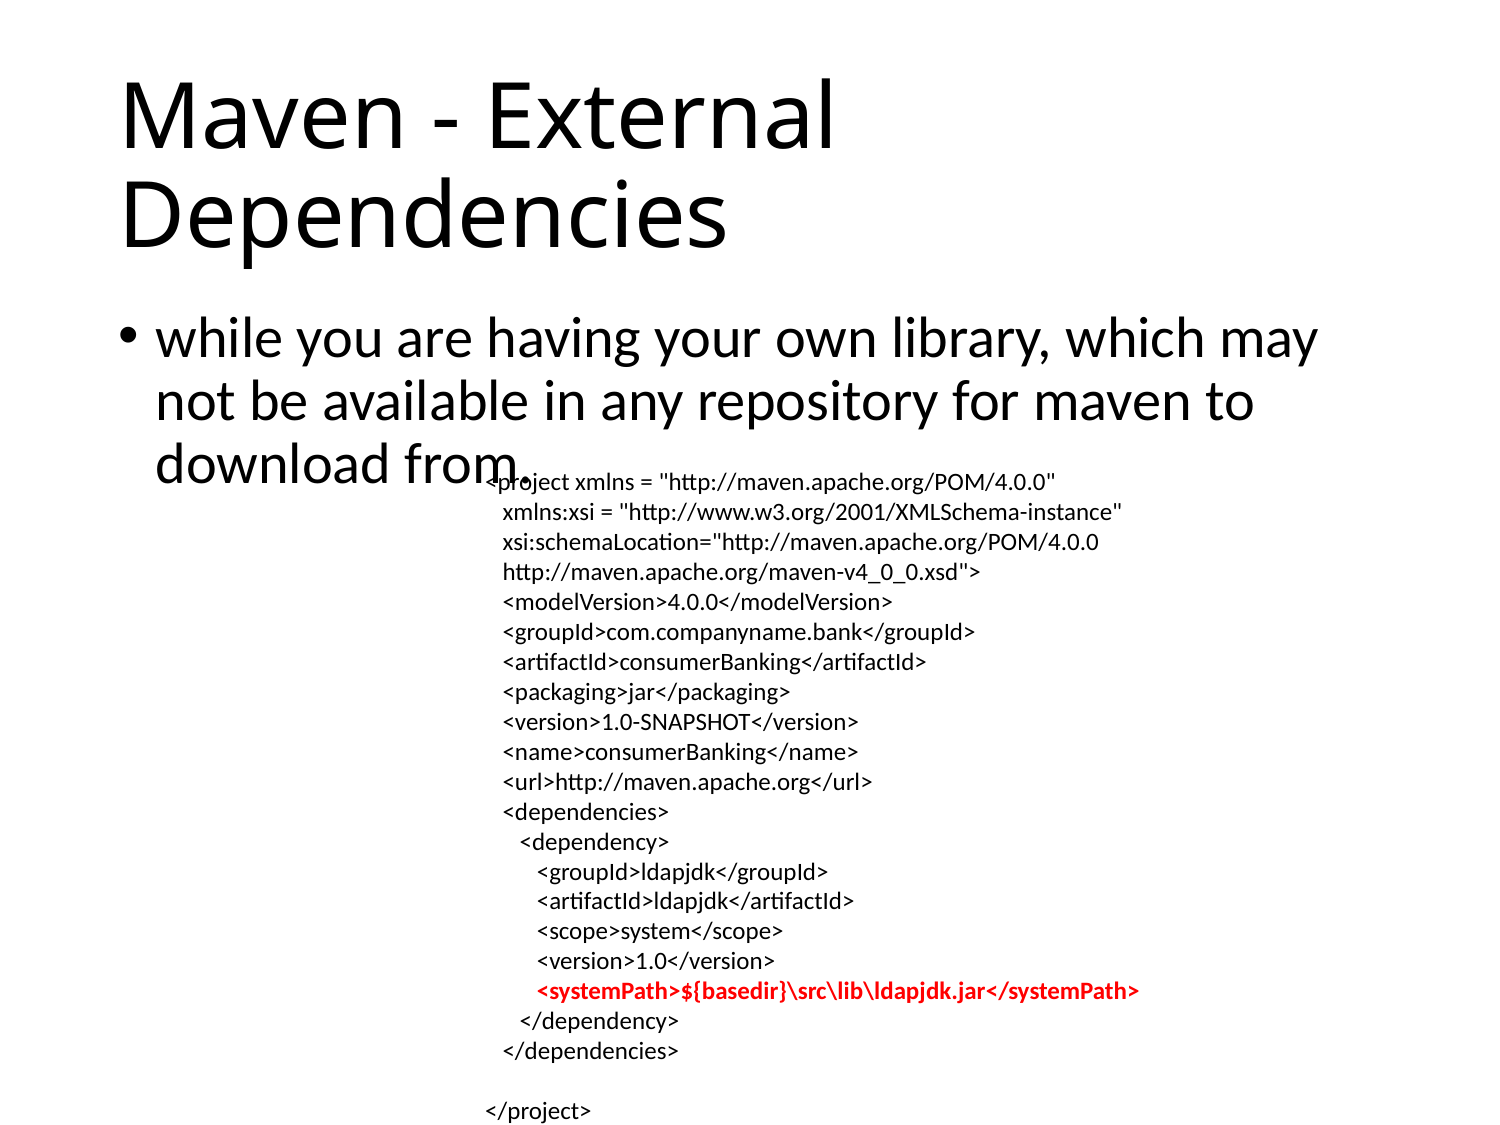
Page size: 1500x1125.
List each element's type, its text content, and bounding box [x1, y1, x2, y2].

text_box <project xmlns = "http://maven.apache.org/POM/4.0.0" xmlns:xsi = "http://www.w3.org/2001/XMLSchema-instance" xsi:schemaLocation="http://maven.apache.org/POM/4.0.0 http://maven.apache.org/maven-v4_0_0.xsd"> <modelVersion>4.0.0</modelVersion> <groupId>com.companyname.bank</groupId> <artifactId>consumerBanking</artifactId> <packaging>jar</packaging> <version>1.0-SNAPSHOT</version> <name>consumerBanking</name> <url>http://maven.apache.org</url> <dependencies> <dependency> <groupId>ldapjdk</groupId> <artifactId>ldapjdk</artifactId> <scope>system</scope> <version>1.0</version> <systemPath>${basedir}\src\lib\ldapjdk.jar</systemPath> </dependency> </dependencies> </project> [470, 458, 1480, 1125]
list while you are having your own library, which may not be available in any repository for maven to download from. [103, 299, 1397, 1014]
title Maven - External Dependencies [103, 59, 1397, 278]
